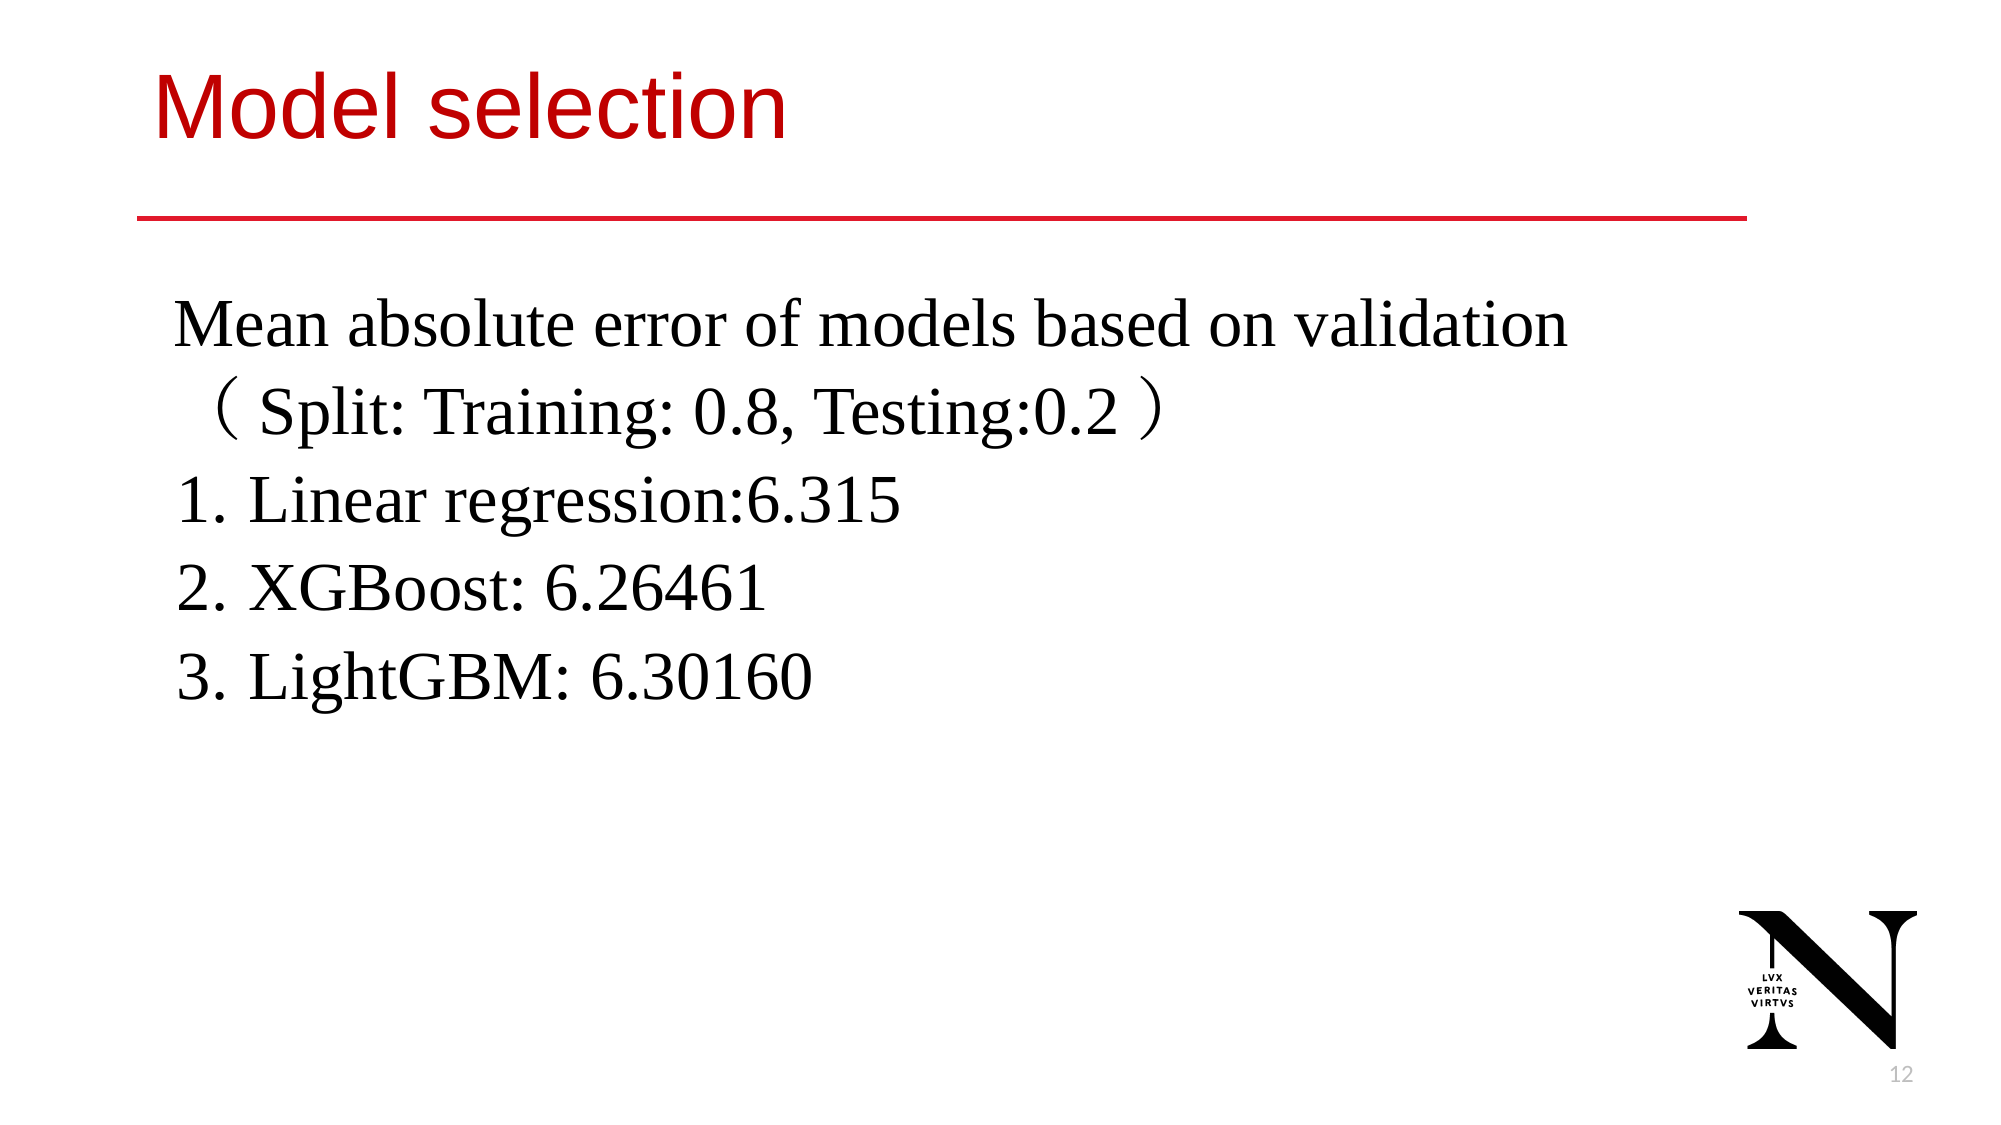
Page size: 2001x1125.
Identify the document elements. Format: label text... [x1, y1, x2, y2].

picture [1739, 911, 1917, 1042]
slide_number ‹#› [1479, 1042, 1930, 1103]
title Model selection [137, 49, 1863, 268]
text_box Mean absolute error of models based on validation （Split: Training: 0.8, Testing:0.2） Linear regression:6.315 XGBoost: 6.26461 LightGBM: 6.30160 [158, 256, 1736, 1070]
